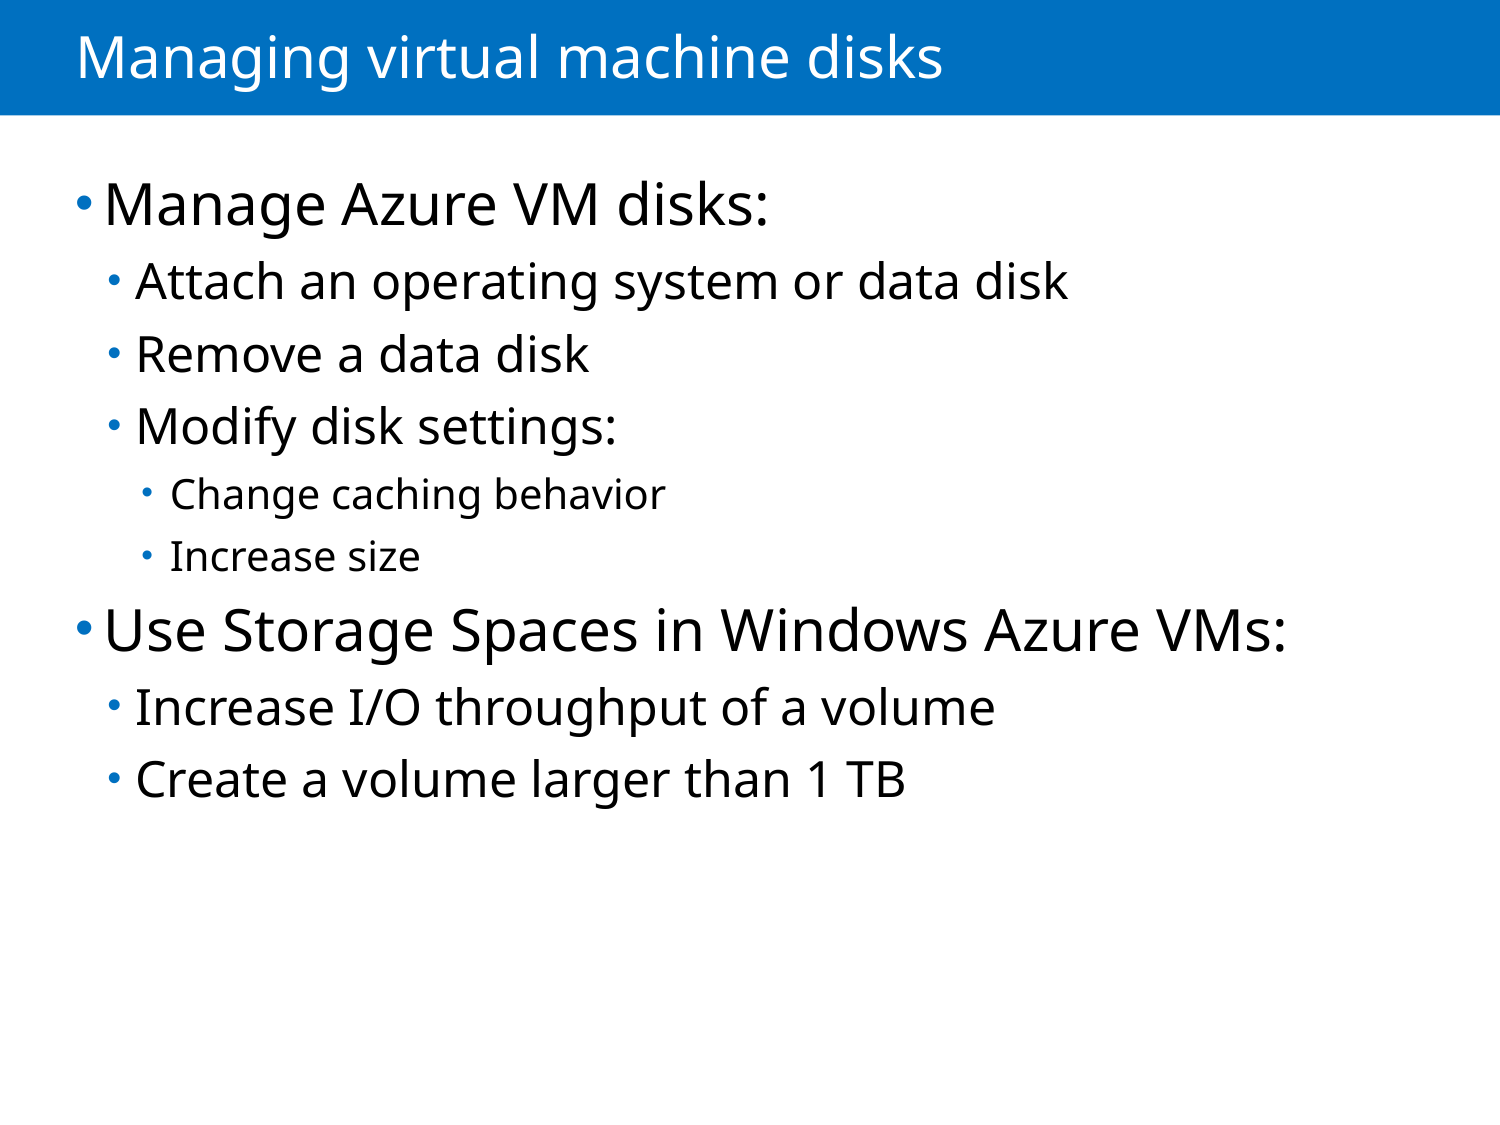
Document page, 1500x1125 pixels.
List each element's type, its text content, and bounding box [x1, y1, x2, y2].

text_box Manage Azure VM disks: Attach an operating system or data disk Remove a data disk Modify disk settings: Change caching behavior Increase size Use Storage Spaces in Windows Azure VMs: Increase I/O throughput of a volume Create a volume larger than 1 TB [75, 167, 1408, 1012]
title Managing virtual machine disks [75, 0, 1351, 122]
